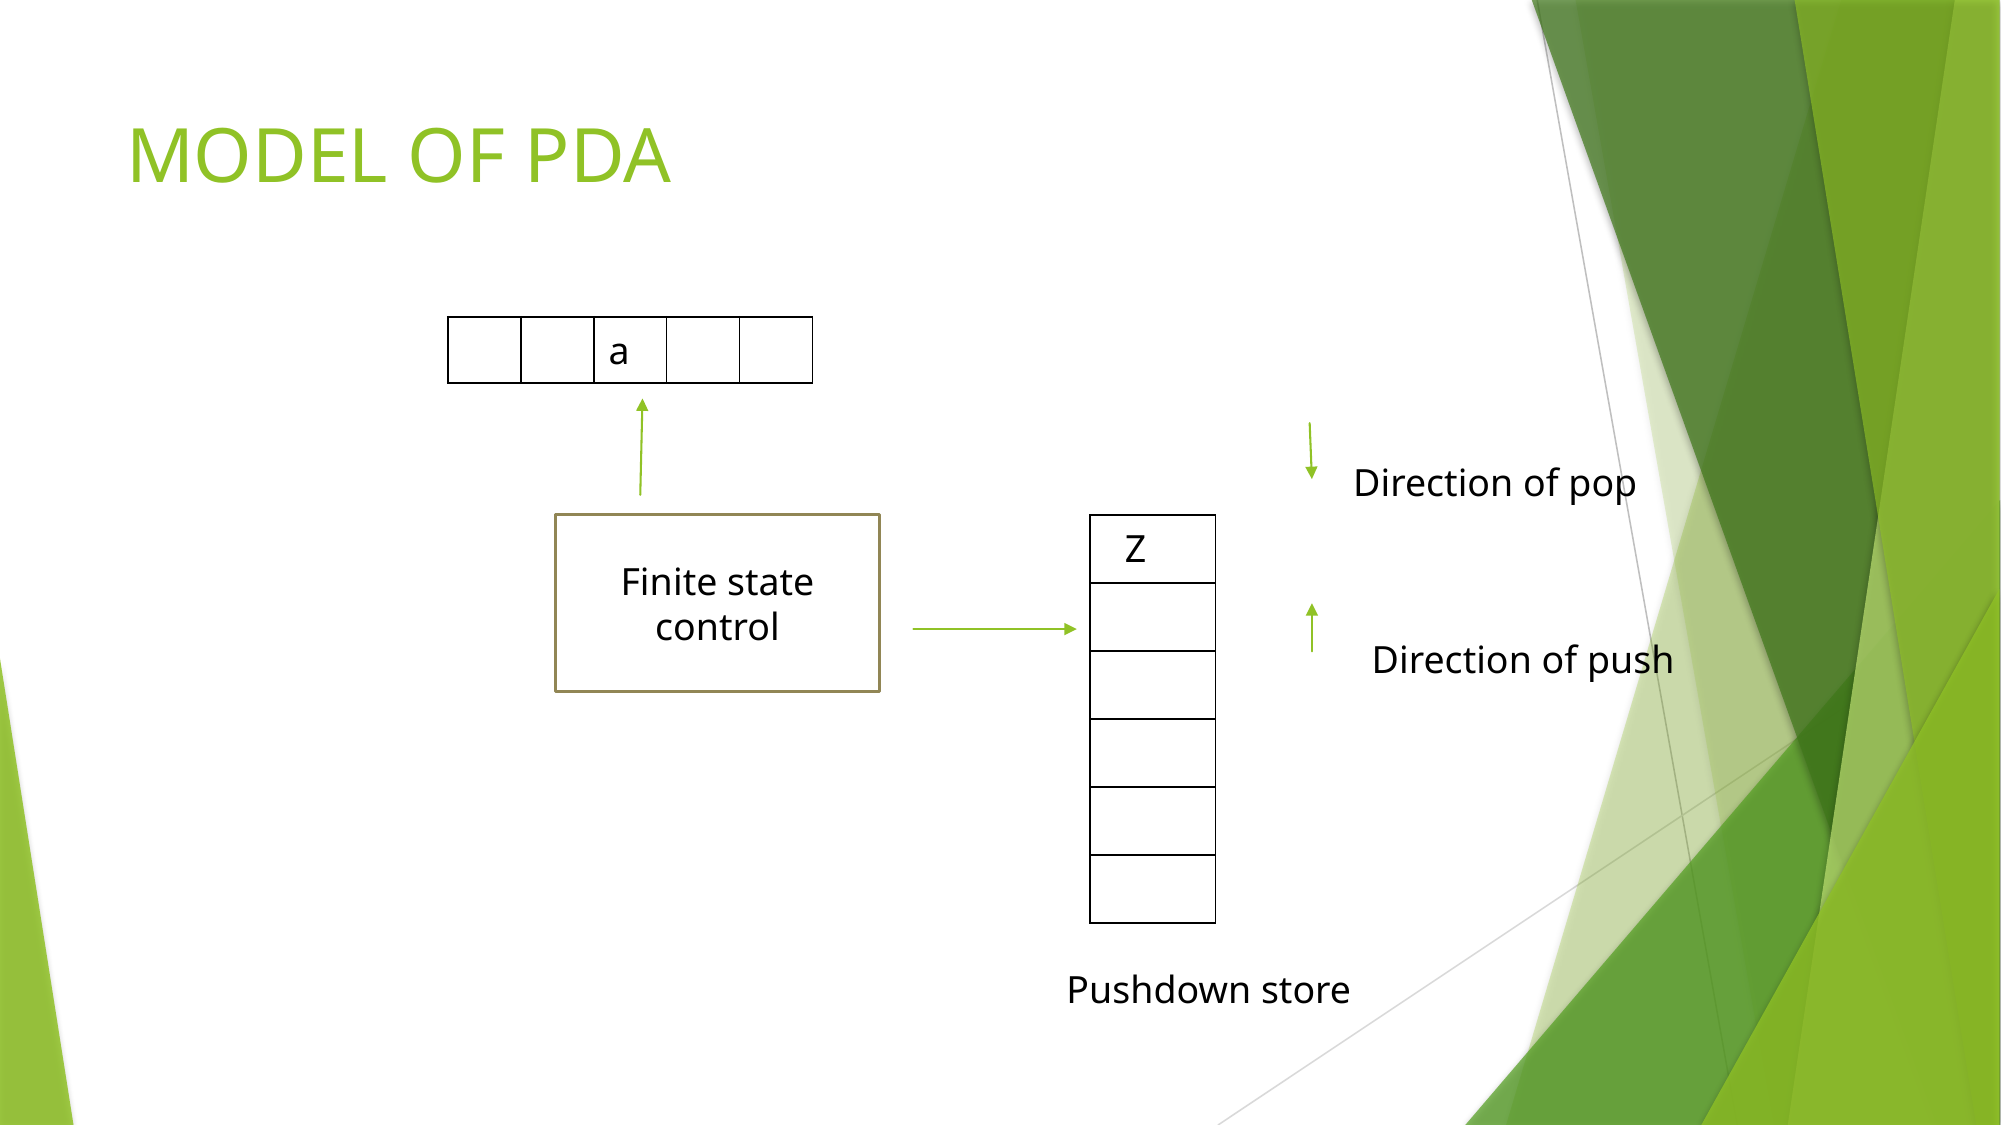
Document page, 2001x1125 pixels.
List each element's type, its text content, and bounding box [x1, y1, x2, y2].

text_box Direction of push [1356, 629, 1690, 689]
text_box Pushdown store [1051, 958, 1367, 1018]
table_header a [595, 318, 666, 382]
table_cell [1091, 788, 1215, 854]
table_cell [1091, 652, 1215, 718]
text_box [639, 397, 643, 496]
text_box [1309, 422, 1313, 480]
table_cell [1091, 720, 1215, 786]
text_box Finite state control [554, 513, 881, 693]
table_cell [1091, 856, 1215, 922]
table_cell [1091, 584, 1215, 650]
title MODEL OF PDA [111, 99, 1522, 317]
table_header Z [1091, 516, 1215, 582]
table_header [740, 318, 812, 382]
table_header [449, 318, 520, 382]
table_header [667, 318, 739, 382]
table_header [522, 318, 593, 382]
text_box Direction of pop [1338, 451, 1653, 511]
